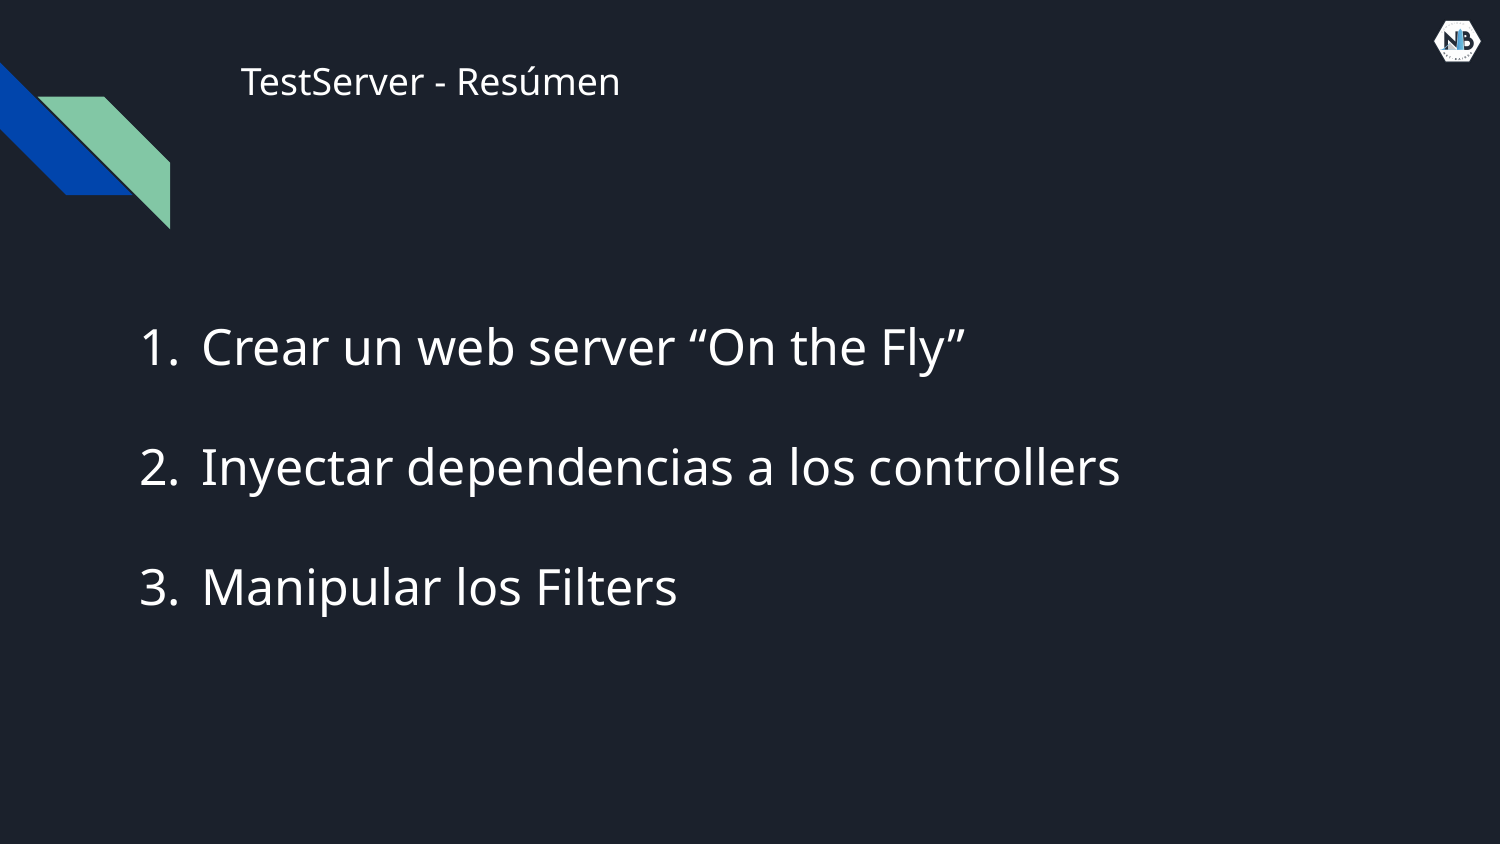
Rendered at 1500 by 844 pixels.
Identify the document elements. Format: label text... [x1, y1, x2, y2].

title TestServer - Resúmen [225, 42, 1195, 123]
title Crear un web server “On the Fly” Inyectar dependencias a los controllers Manipular los Filters [111, 271, 1402, 719]
picture [1428, 16, 1485, 67]
